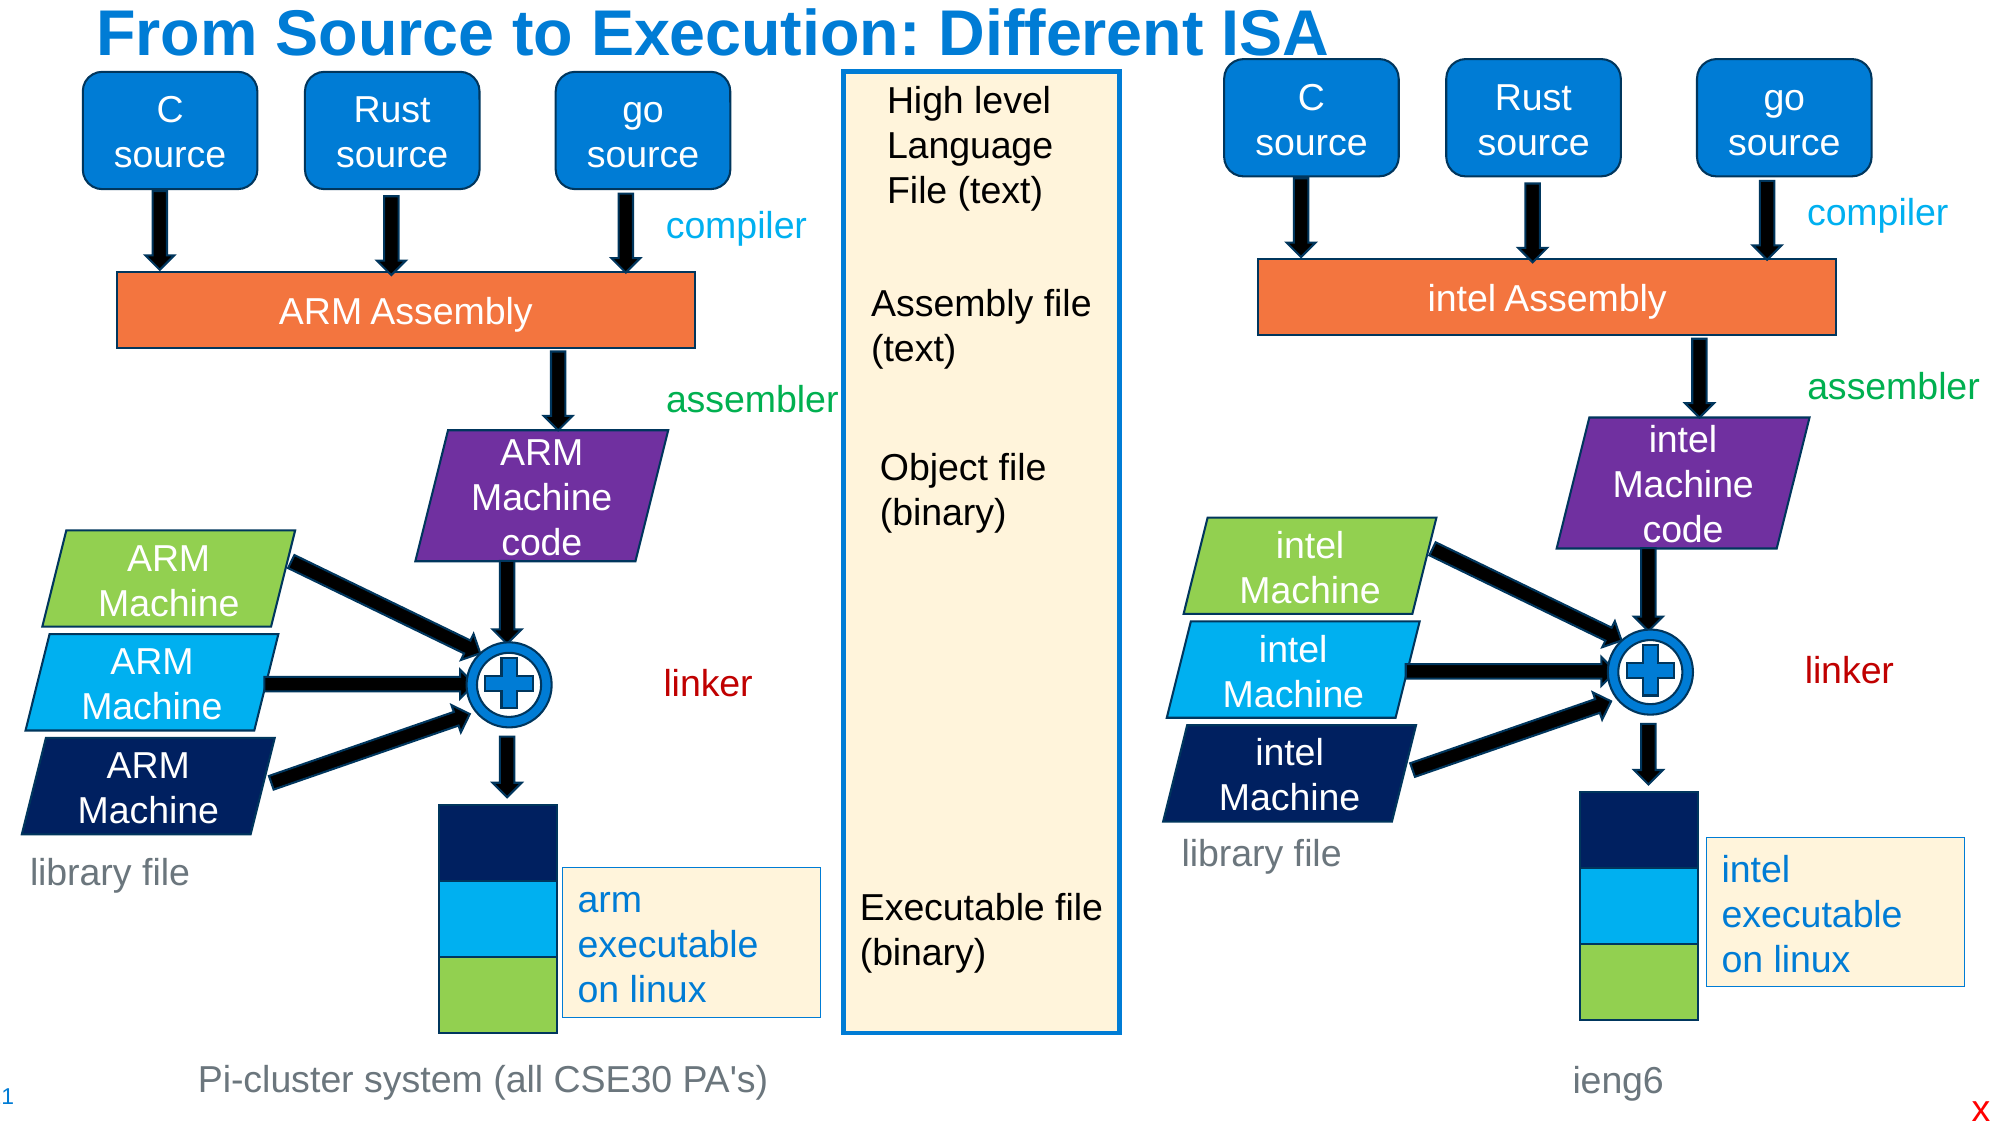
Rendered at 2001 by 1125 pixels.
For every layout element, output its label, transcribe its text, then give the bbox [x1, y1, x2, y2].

text_box [465, 641, 553, 729]
text_box [1408, 690, 1613, 779]
text_box intel Assembly [1257, 258, 1837, 336]
text_box [1606, 628, 1695, 716]
text_box assembler [1792, 354, 1995, 415]
text_box go source [1695, 58, 1873, 178]
text_box [286, 553, 481, 662]
text_box compiler [651, 193, 822, 253]
text_box [842, 78, 1121, 1034]
text_box [608, 192, 643, 275]
text_box [1750, 179, 1785, 262]
text_box compiler [1792, 180, 1964, 241]
text_box Object file (binary) [865, 435, 1062, 541]
text_box go source [554, 70, 732, 191]
text_box arm executable on linux [562, 867, 821, 1018]
text_box x [1956, 1076, 2000, 1125]
text_box [484, 657, 534, 709]
text_box linker [648, 651, 768, 711]
text_box ieng6 [1557, 1048, 1679, 1109]
text_box [263, 667, 466, 702]
text_box library file [1166, 821, 1429, 882]
text_box assembler [651, 367, 854, 428]
text_box Rust source [303, 70, 481, 191]
text_box [1626, 644, 1675, 697]
text_box [490, 735, 525, 799]
text_box [490, 559, 525, 641]
text_box linker [1790, 638, 1910, 699]
text_box ARM Machine code [414, 429, 670, 563]
text_box intel Machine code [1555, 416, 1811, 550]
text_box C source [81, 70, 259, 191]
text_box [1284, 177, 1319, 259]
text_box High level Language File (text) [872, 69, 1073, 219]
text_box C source [1223, 58, 1400, 178]
text_box Pi-cluster system (all CSE30 PA's) [183, 1047, 784, 1108]
text_box ARM Machine [40, 529, 297, 628]
text_box [1579, 791, 1699, 867]
text_box [1631, 722, 1666, 786]
text_box Assembly file (text) [856, 271, 1107, 377]
text_box ARM Machine [20, 736, 277, 836]
text_box intel Machine [1182, 516, 1438, 615]
text_box [438, 956, 558, 1034]
text_box [267, 703, 472, 791]
text_box Executable file (binary) [845, 875, 1118, 981]
text_box [438, 880, 558, 956]
title From Source to Execution: Different ISA [81, 13, 1807, 78]
text_box library file [15, 840, 323, 901]
text_box [1427, 540, 1622, 649]
text_box Rust source [1445, 58, 1622, 178]
text_box [374, 195, 409, 277]
text_box [1579, 943, 1699, 1021]
text_box intel Machine [1161, 724, 1418, 823]
text_box [541, 350, 576, 432]
text_box [1631, 547, 1666, 629]
text_box [1404, 654, 1608, 689]
text_box [1682, 337, 1717, 420]
text_box [142, 189, 177, 272]
text_box ARM Assembly [116, 271, 696, 349]
text_box [1579, 867, 1699, 943]
text_box [438, 804, 558, 880]
text_box ARM Machine [24, 633, 280, 732]
text_box intel executable on linux [1706, 837, 1965, 987]
text_box [1515, 182, 1550, 264]
text_box intel Machine [1165, 620, 1422, 719]
